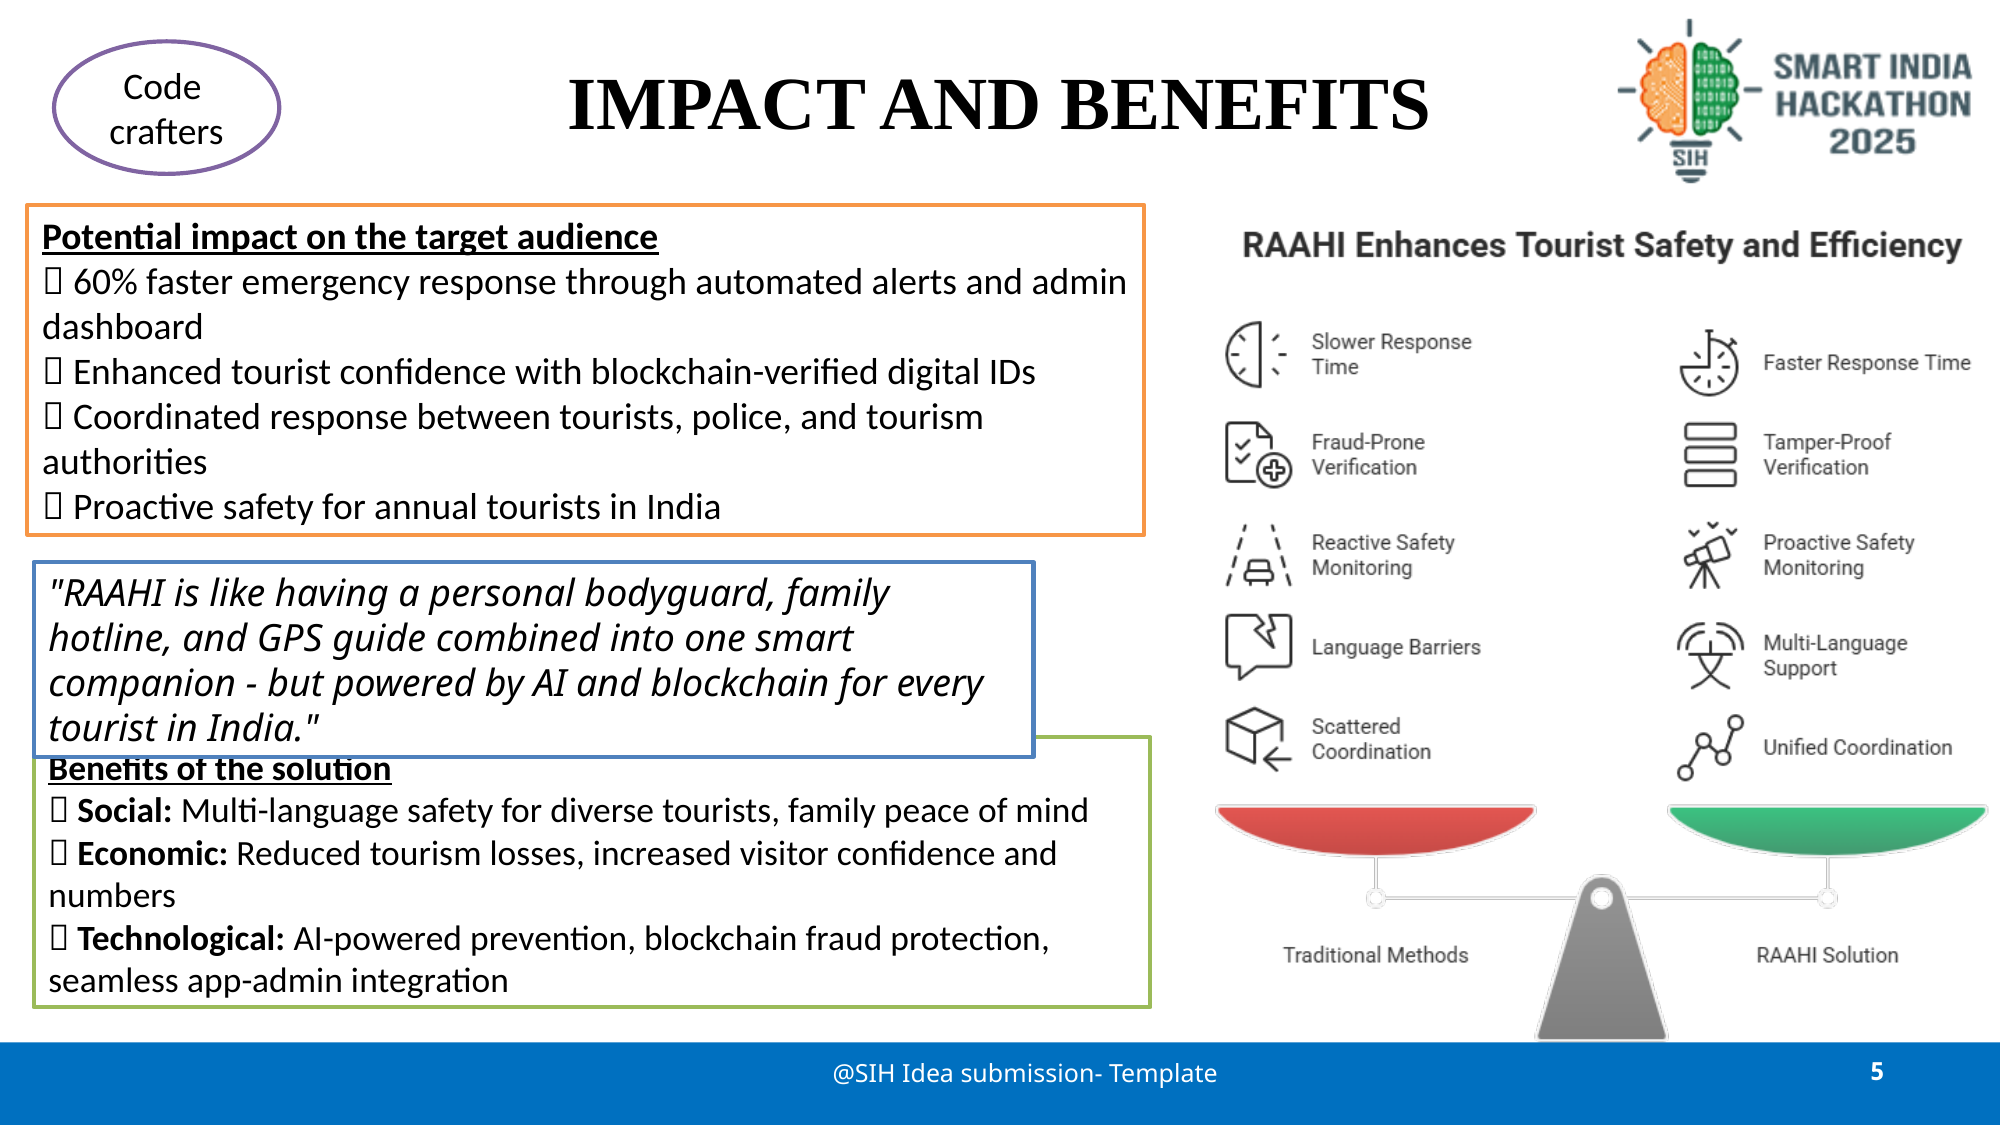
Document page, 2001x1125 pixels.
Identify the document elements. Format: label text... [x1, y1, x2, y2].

text_box Potential impact on the target audience  60% faster emergency response through automated alerts and admin dashboard  Enhanced tourist confidence with blockchain-verified digital IDs  Coordinated response between tourists, police, and tourism authorities  Proactive safety for annual tourists in India [25, 203, 1146, 537]
footer @SIH Idea submission- Template [762, 1042, 1289, 1103]
text_box [0, 1042, 2000, 1125]
text_box Benefits of the solution  Social: Multi-language safety for diverse tourists, family peace of mind  Economic: Reduced tourism losses, increased visitor confidence and numbers  Technological: AI-powered prevention, blockchain fraud protection, seamless app-admin integration [32, 735, 1152, 1009]
text_box Code crafters [51, 39, 282, 176]
title IMPACT AND BENEFITS [99, 5, 1901, 194]
picture [1167, 227, 2001, 1049]
text_box "RAAHI is like having a personal bodyguard, family hotline, and GPS guide combined into one smart companion - but powered by AI and blockchain for every tourist in India." [32, 560, 1036, 759]
picture [1614, 9, 1977, 194]
slide_number 5 [1433, 1055, 1900, 1103]
